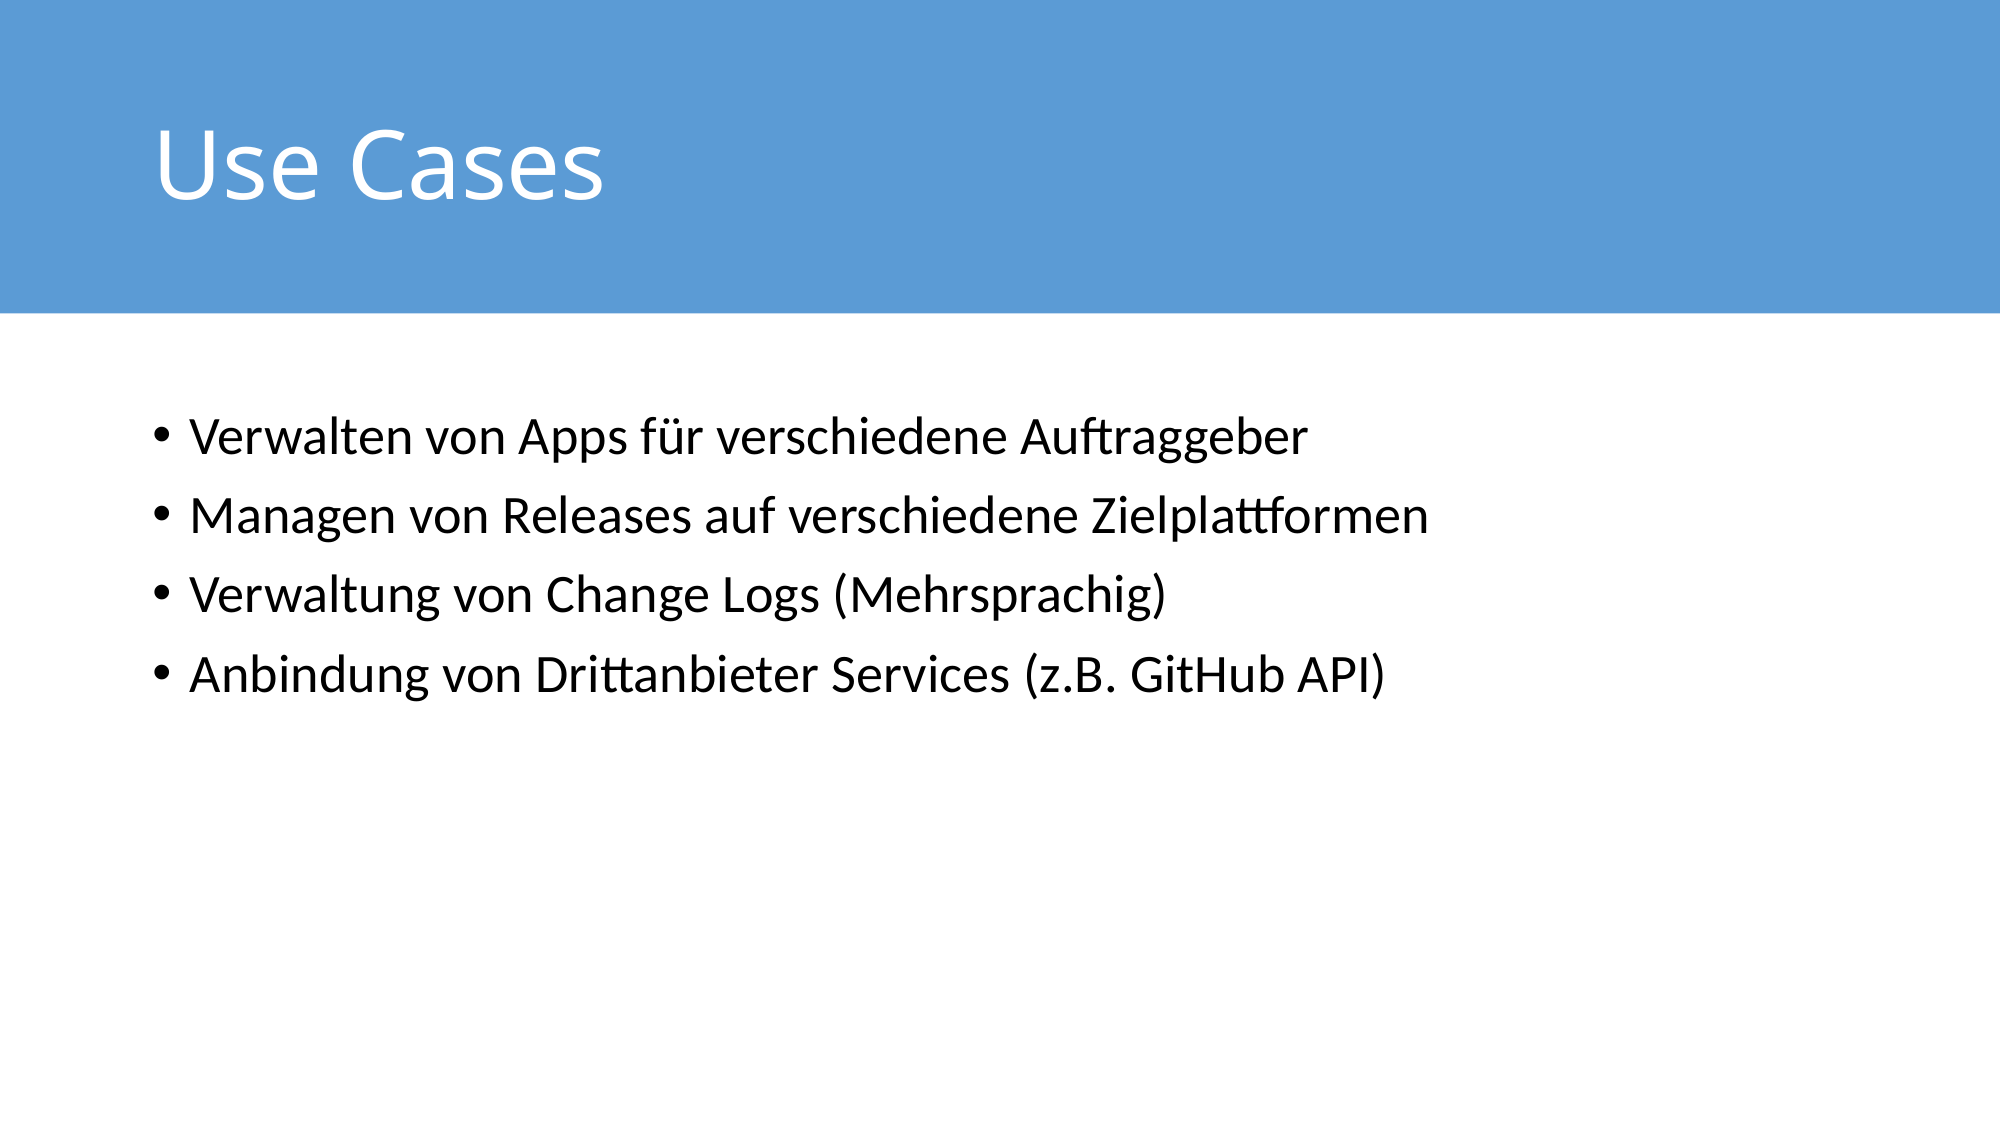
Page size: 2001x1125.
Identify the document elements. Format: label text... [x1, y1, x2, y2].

list Verwalten von Apps für verschiedene Auftraggeber Managen von Releases auf verschiedene Zielplattformen Verwaltung von Change Logs (Mehrsprachig) Anbindung von Drittanbieter Services (z.B. GitHub API) [137, 399, 1863, 1014]
title Use Cases [137, 59, 1863, 278]
text_box [0, 0, 2000, 314]
